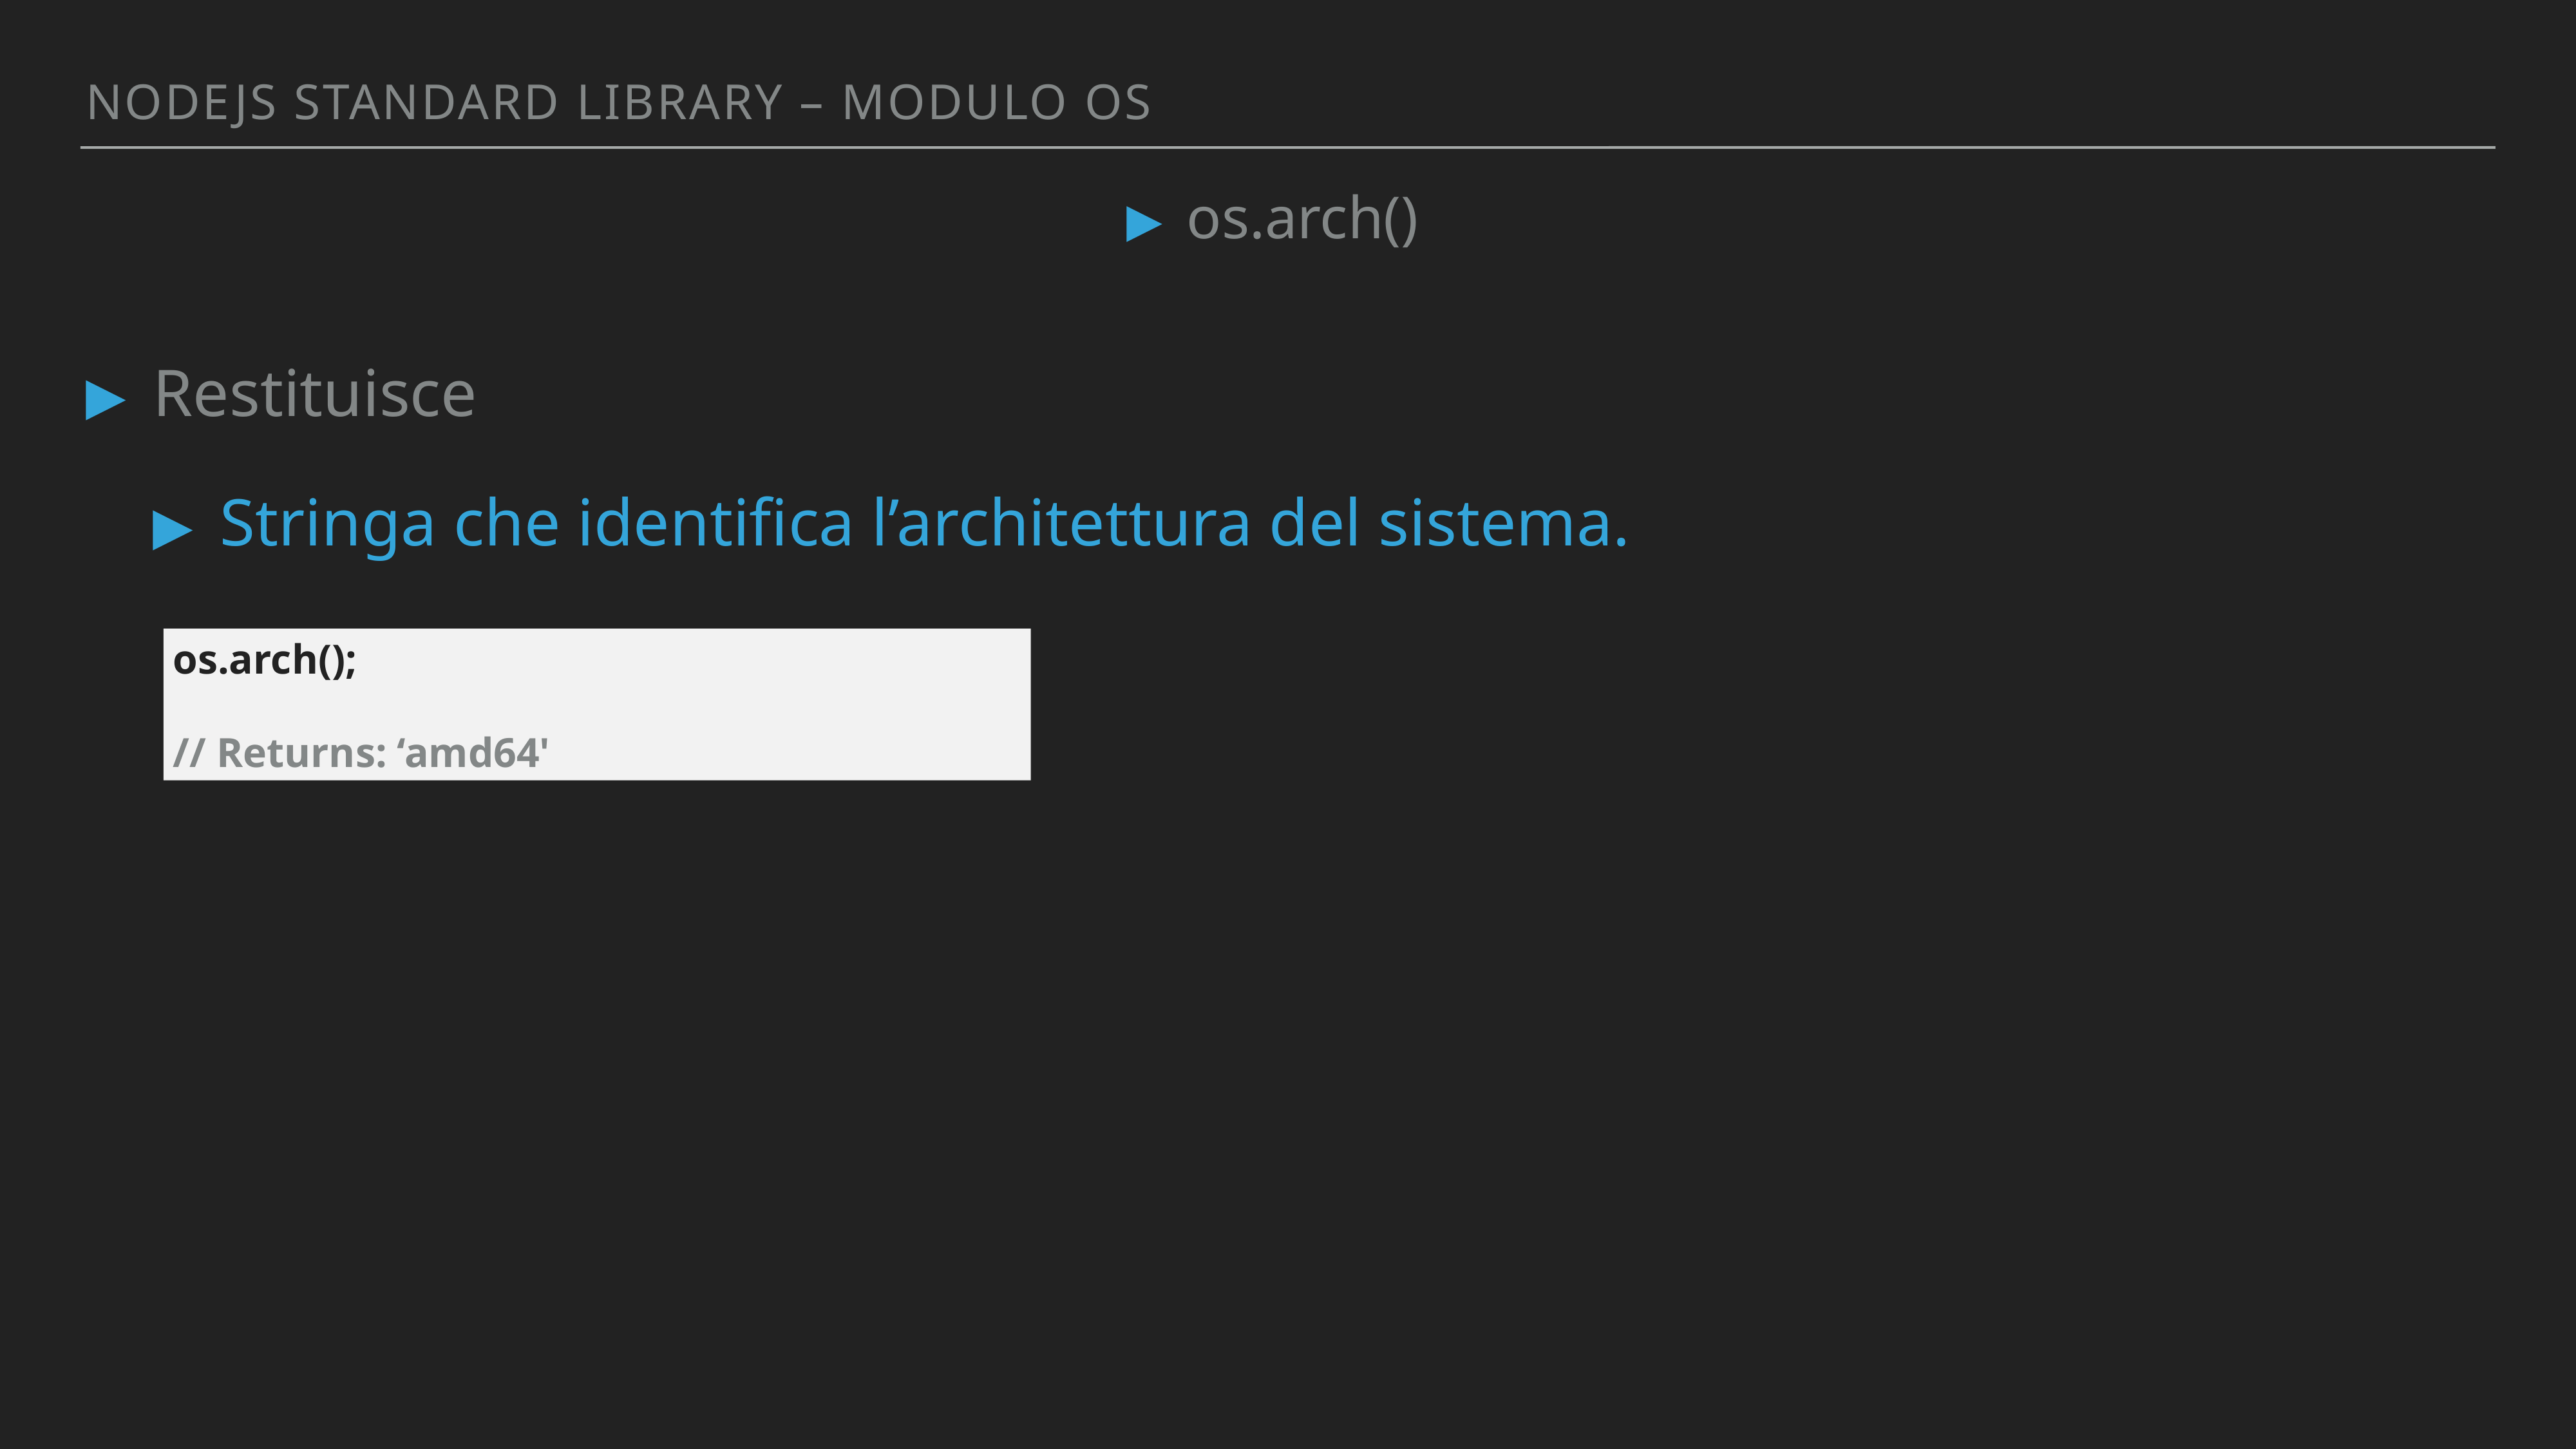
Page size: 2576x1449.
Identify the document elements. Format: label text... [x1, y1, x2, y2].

list os.arch() [1121, 175, 1455, 272]
text_box os.arch(); // Returns: ‘amd64' [163, 629, 1031, 781]
list Nodejs standArd library – MODULO OS [80, 75, 2295, 135]
text_box Restituisce Stringa che identifica l’architettura del sistema. [80, 346, 2478, 1254]
